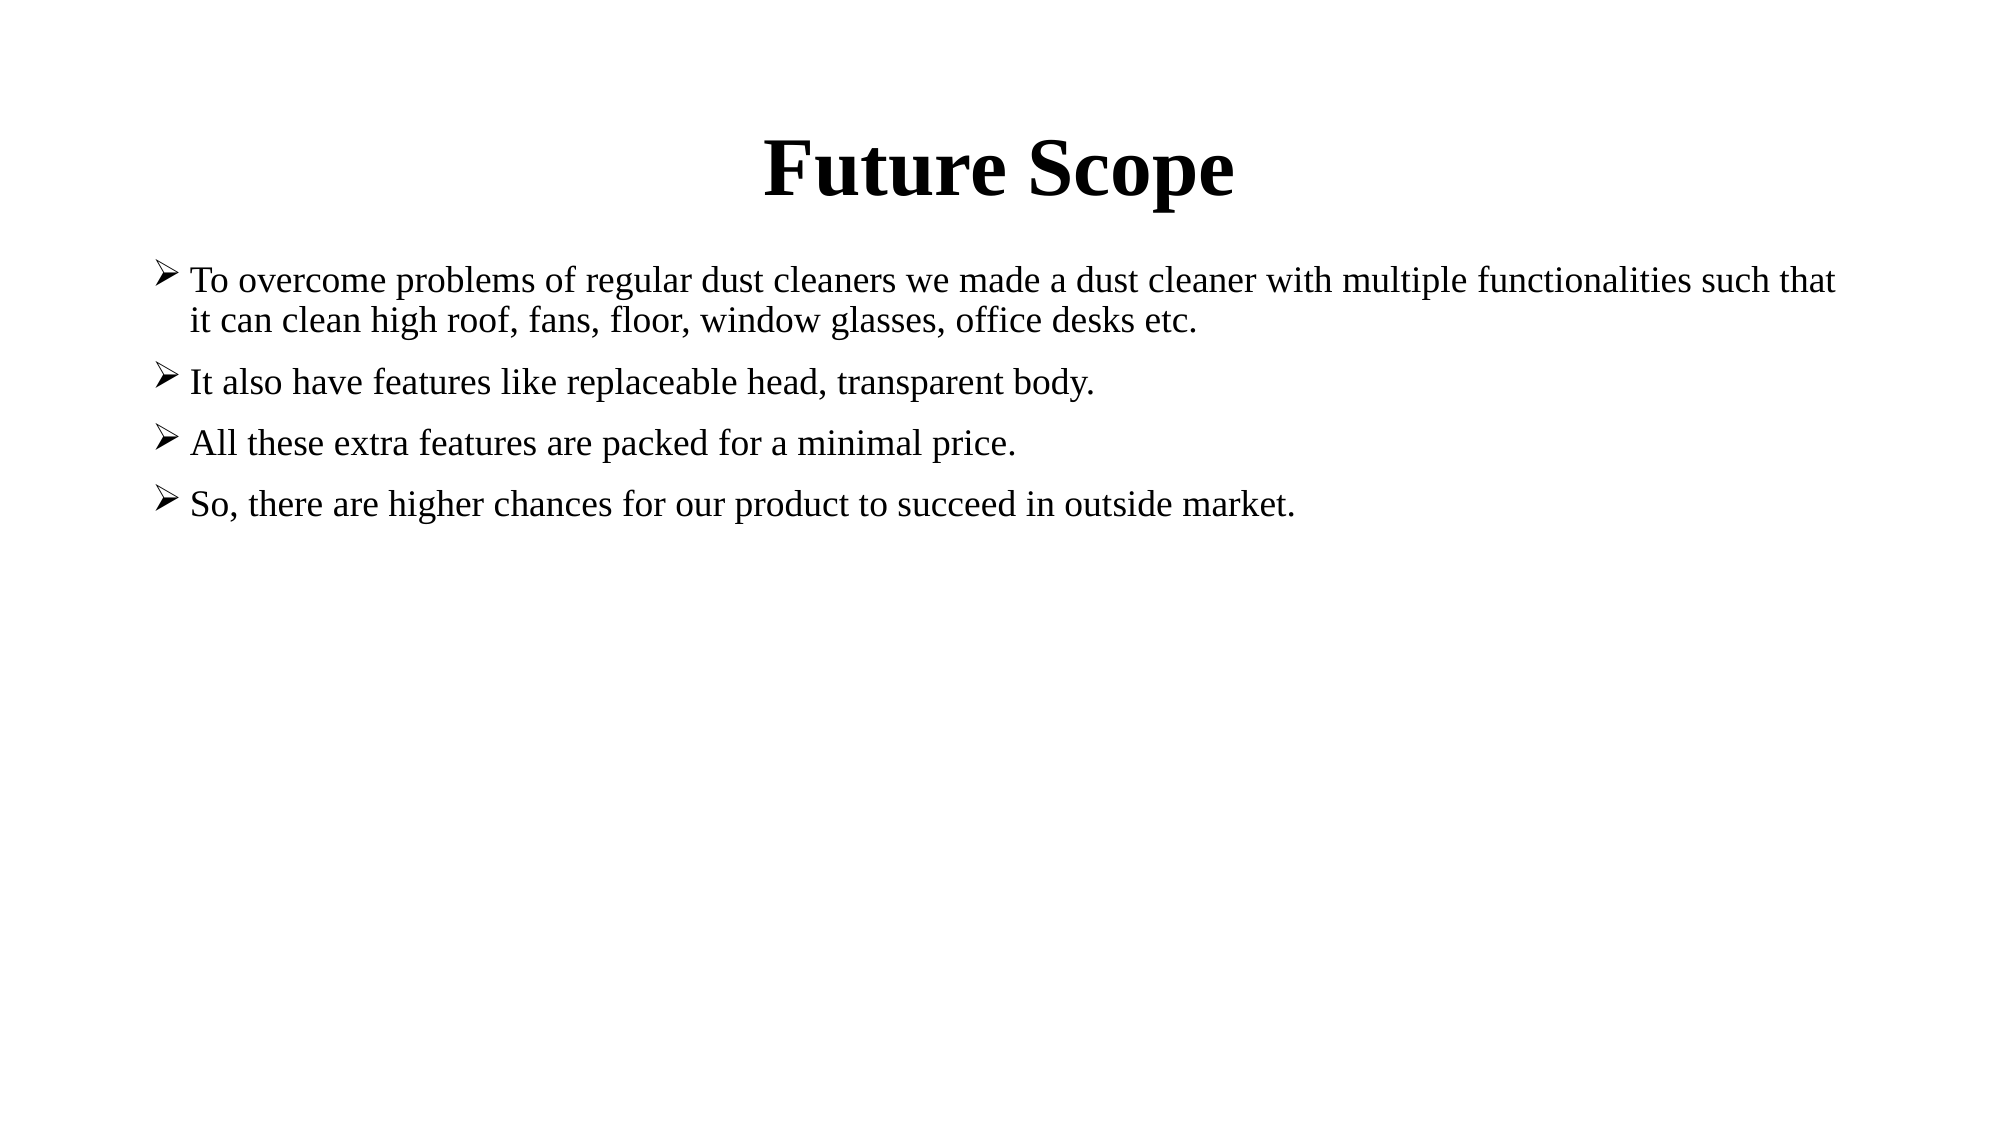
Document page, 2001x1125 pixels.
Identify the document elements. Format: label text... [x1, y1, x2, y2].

list To overcome problems of regular dust cleaners we made a dust cleaner with multiple functionalities such that it can clean high roof, fans, floor, window glasses, office desks etc. It also have features like replaceable head, transparent body. All these extra features are packed for a minimal price. So, there are higher chances for our product to succeed in outside market. [137, 252, 1863, 1014]
title Future Scope [137, 59, 1863, 252]
